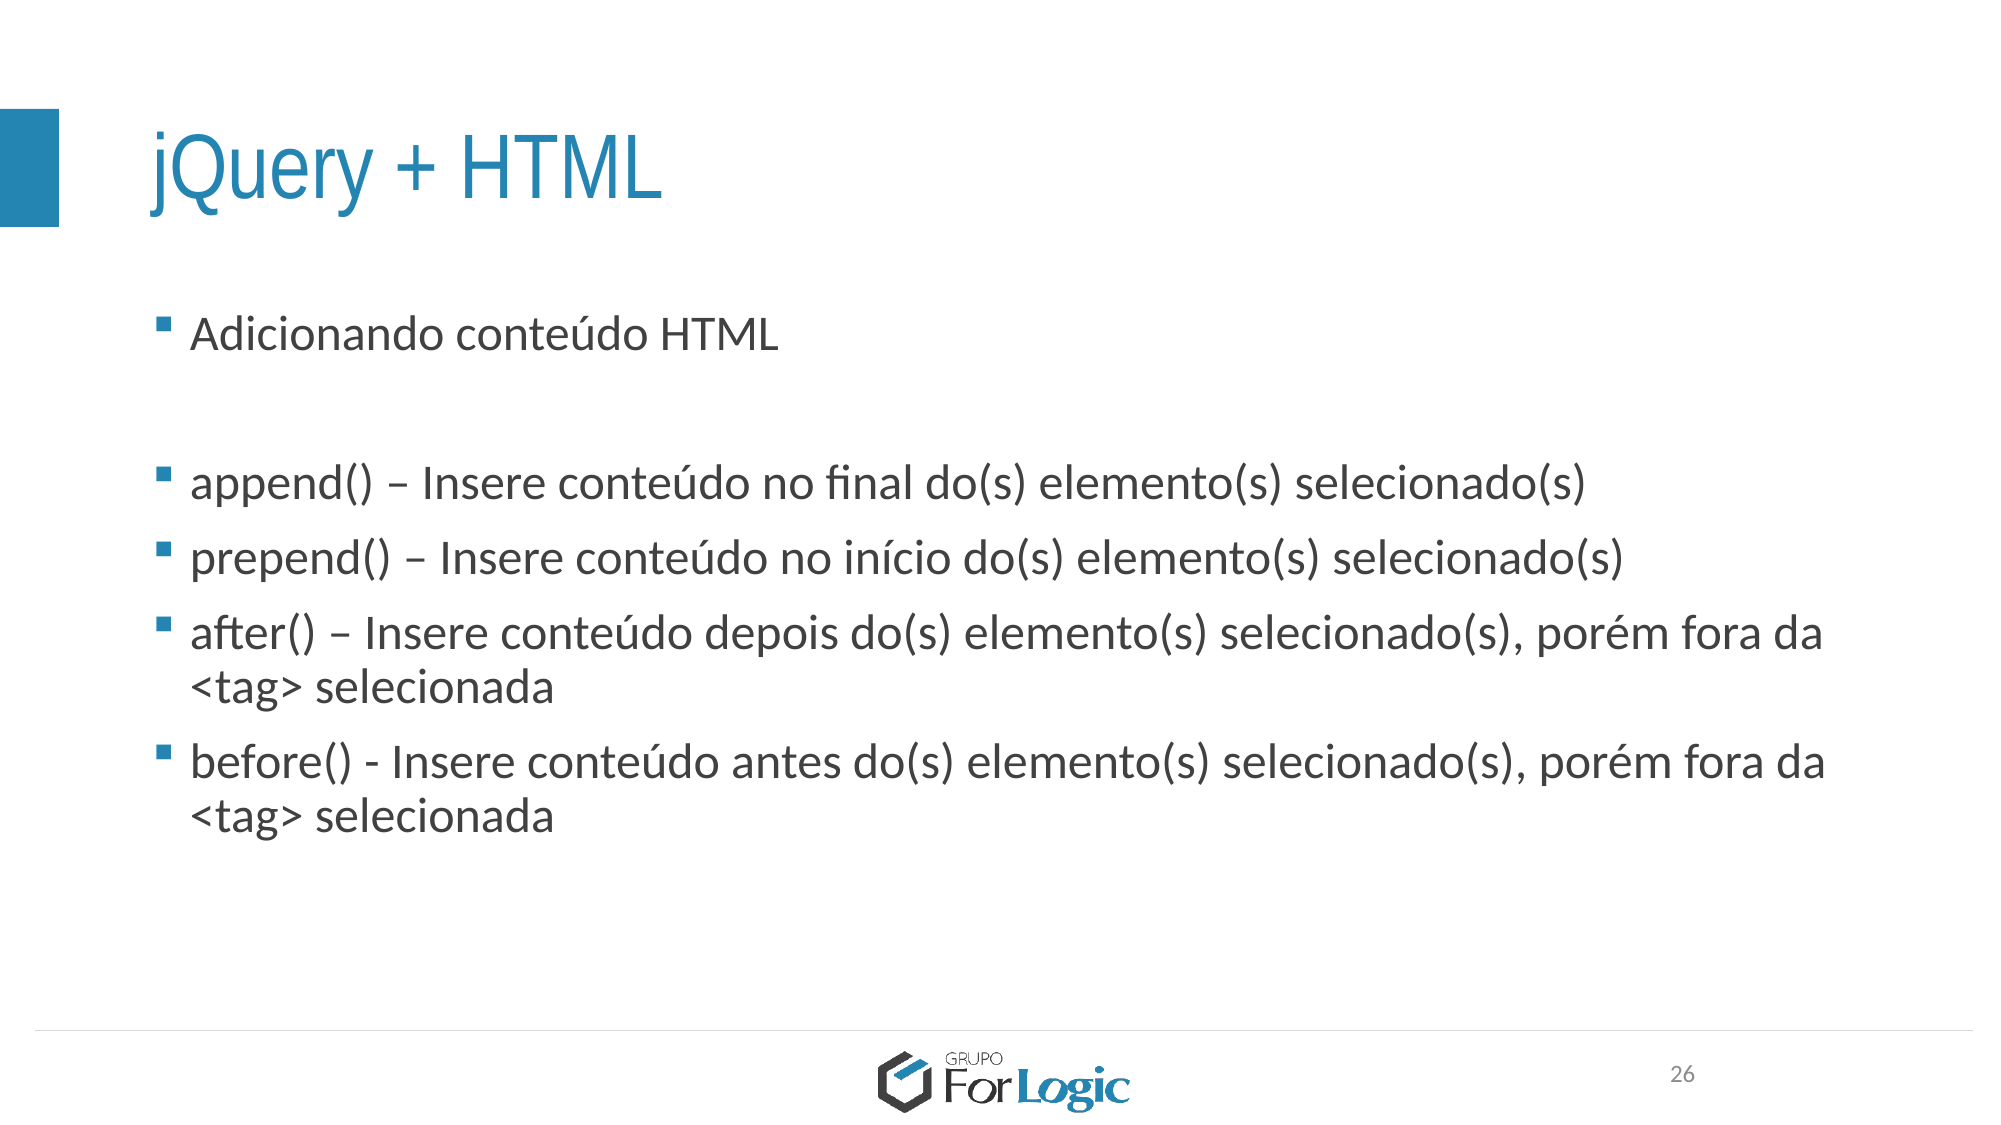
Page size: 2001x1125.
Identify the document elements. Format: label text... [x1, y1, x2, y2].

title jQuery + HTML [137, 59, 1863, 278]
list Adicionando conteúdo HTML append() – Insere conteúdo no final do(s) elemento(s) selecionado(s) prepend() – Insere conteúdo no início do(s) elemento(s) selecionado(s) after() – Insere conteúdo depois do(s) elemento(s) selecionado(s), porém fora da <tag> selecionada before() - Insere conteúdo antes do(s) elemento(s) selecionado(s), porém fora da <tag> selecionada [137, 299, 1863, 1014]
picture [878, 1051, 1130, 1113]
slide_number 26 [1412, 1042, 1711, 1103]
